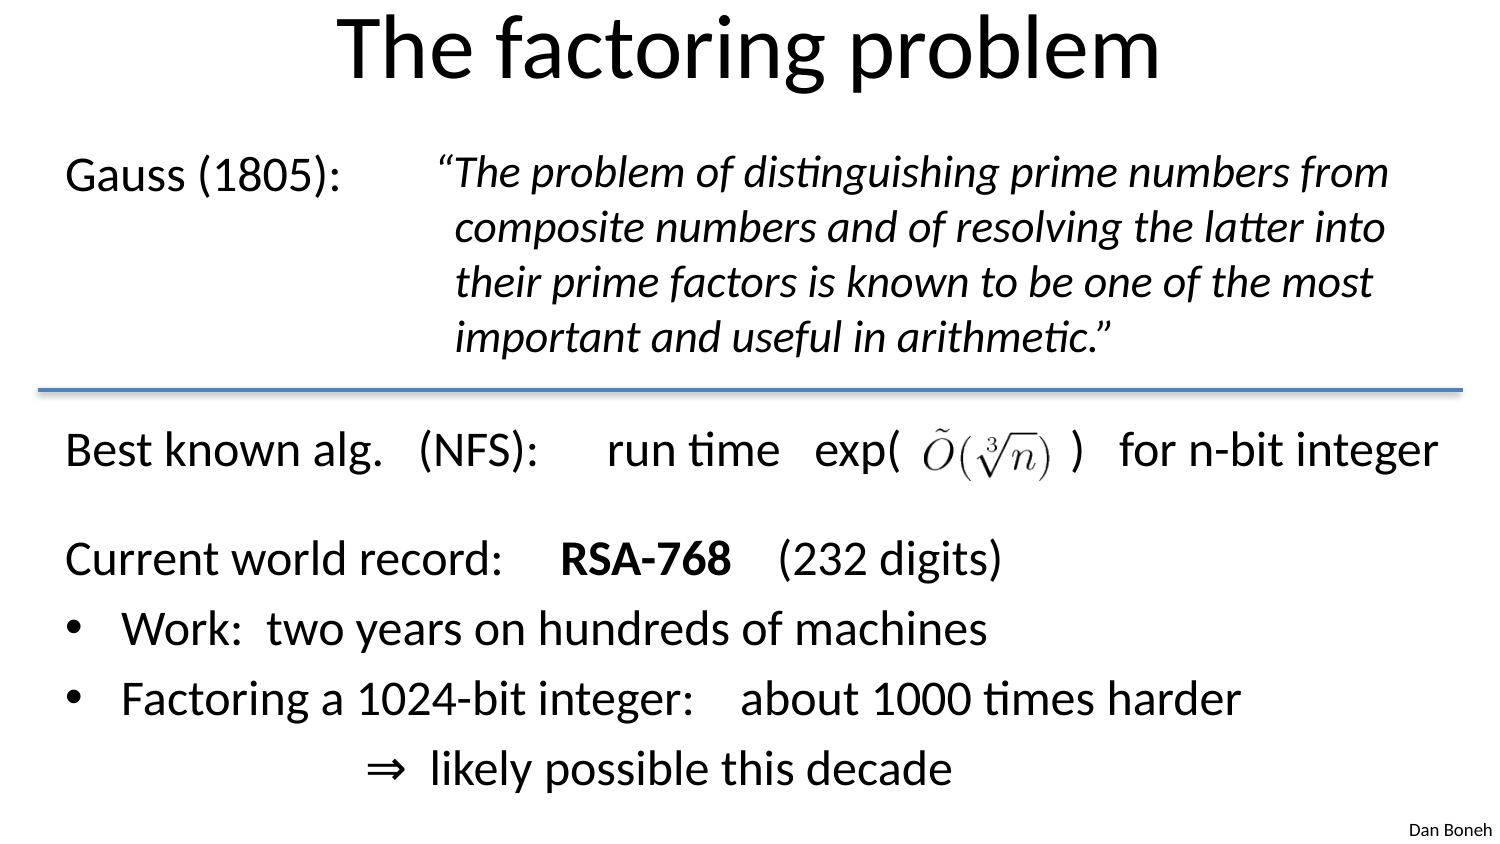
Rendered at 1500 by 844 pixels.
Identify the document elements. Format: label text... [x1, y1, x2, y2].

list Gauss (1805): Best known alg. (NFS): run time exp( ) for n-bit integer Current world record: RSA-768 (232 digits) Work: two years on hundreds of machines Factoring a 1024-bit integer: about 1000 times harder ⇒ likely possible this decade [50, 399, 1463, 844]
text_box “The problem of distinguishing prime numbers from composite numbers and of resolving the latter into their prime factors is known to be one of the most important and useful in arithmetic.” [419, 134, 1416, 369]
list Gauss (1805): Best known alg. (NFS): run time exp( ) for n-bit integer Current world record: RSA-768 (232 digits) Work: two years on hundreds of machines Factoring a 1024-bit integer: about 1000 times harder ⇒ likely possible this decade [50, 134, 1463, 388]
picture [924, 428, 1051, 482]
title The factoring problem [75, 0, 1425, 113]
